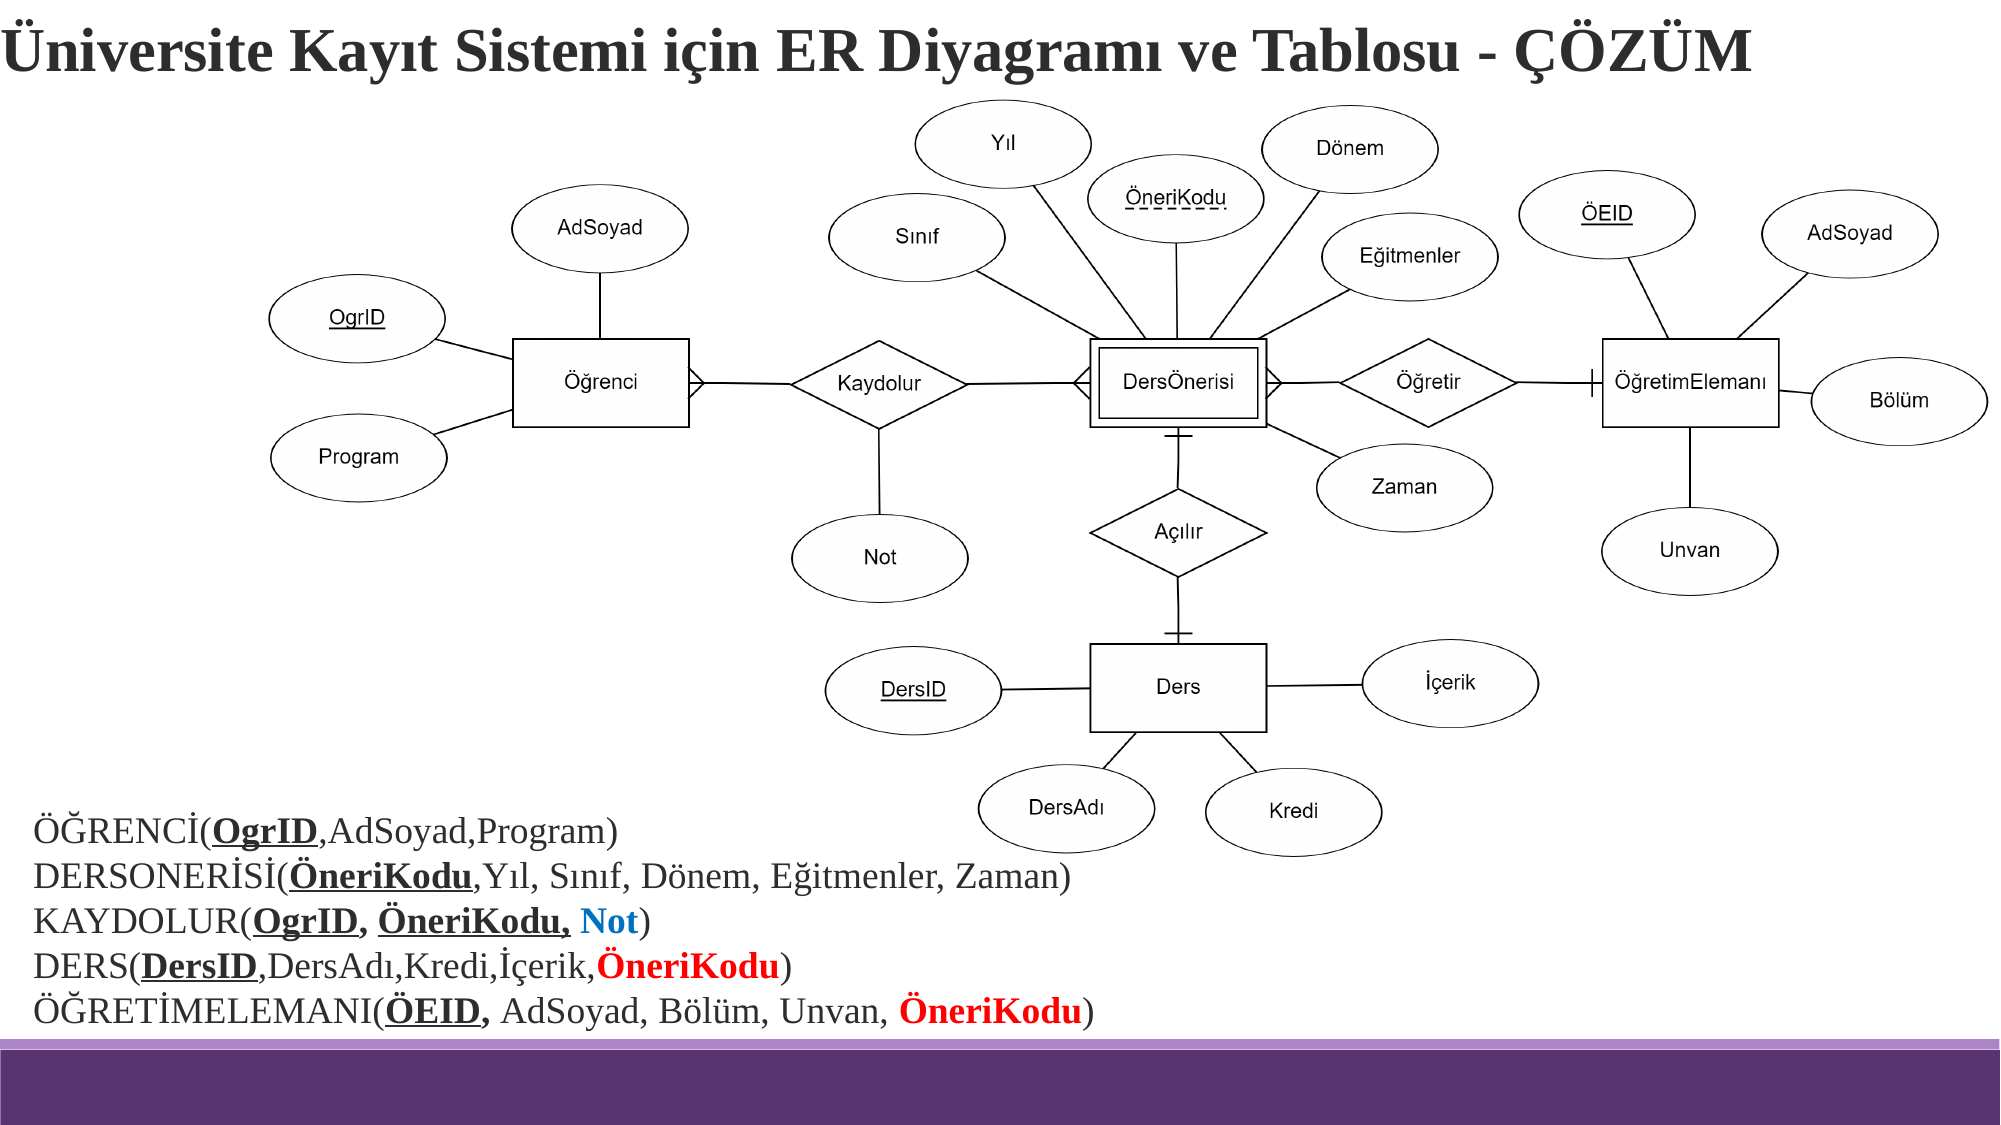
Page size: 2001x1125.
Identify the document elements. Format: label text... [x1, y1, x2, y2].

picture [257, 88, 2000, 869]
text_box ÖĞRENCİ(OgrID,AdSoyad,Program) DERSONERİSİ(ÖneriKodu,Yıl, Sınıf, Dönem, Eğitmenler, Zaman) KAYDOLUR(OgrID, ÖneriKodu, Not) DERS(DersID,DersAdı,Kredi,İçerik,ÖneriKodu) ÖĞRETİMELEMANI(ÖEID, AdSoyad, Bölüm, Unvan, ÖneriKodu) [18, 798, 1287, 1039]
subtitle Üniversite Kayıt Sistemi için ER Diyagramı ve Tablosu - ÇÖZÜM [0, 0, 2000, 103]
